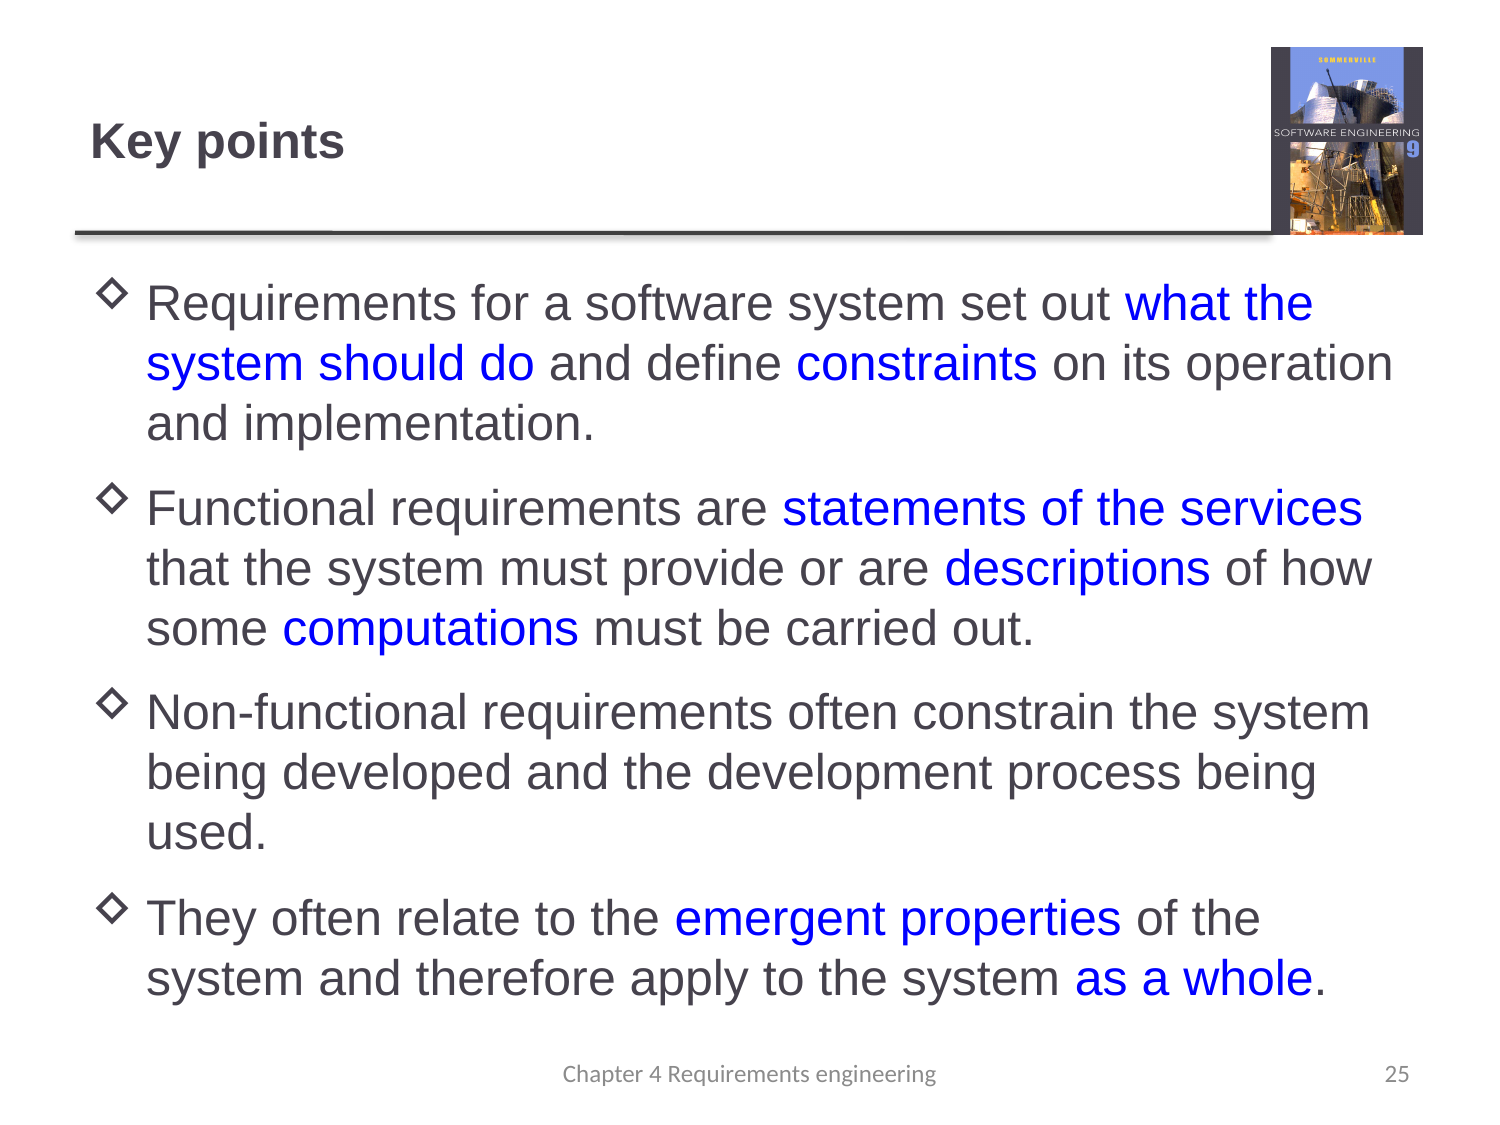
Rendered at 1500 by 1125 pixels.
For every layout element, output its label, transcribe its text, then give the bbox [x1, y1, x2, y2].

picture [1272, 47, 1423, 235]
list Requirements for a software system set out what the system should do and define constraints on its operation and implementation. Functional requirements are statements of the services that the system must provide or are descriptions of how some computations must be carried out. Non-functional requirements often constrain the system being developed and the development process being used. They often relate to the emergent properties of the system and therefore apply to the system as a whole. [75, 262, 1425, 1005]
title Key points [74, 44, 1272, 233]
footer Chapter 4 Requirements engineering [512, 1042, 988, 1103]
slide_number 25 [1074, 1042, 1425, 1103]
